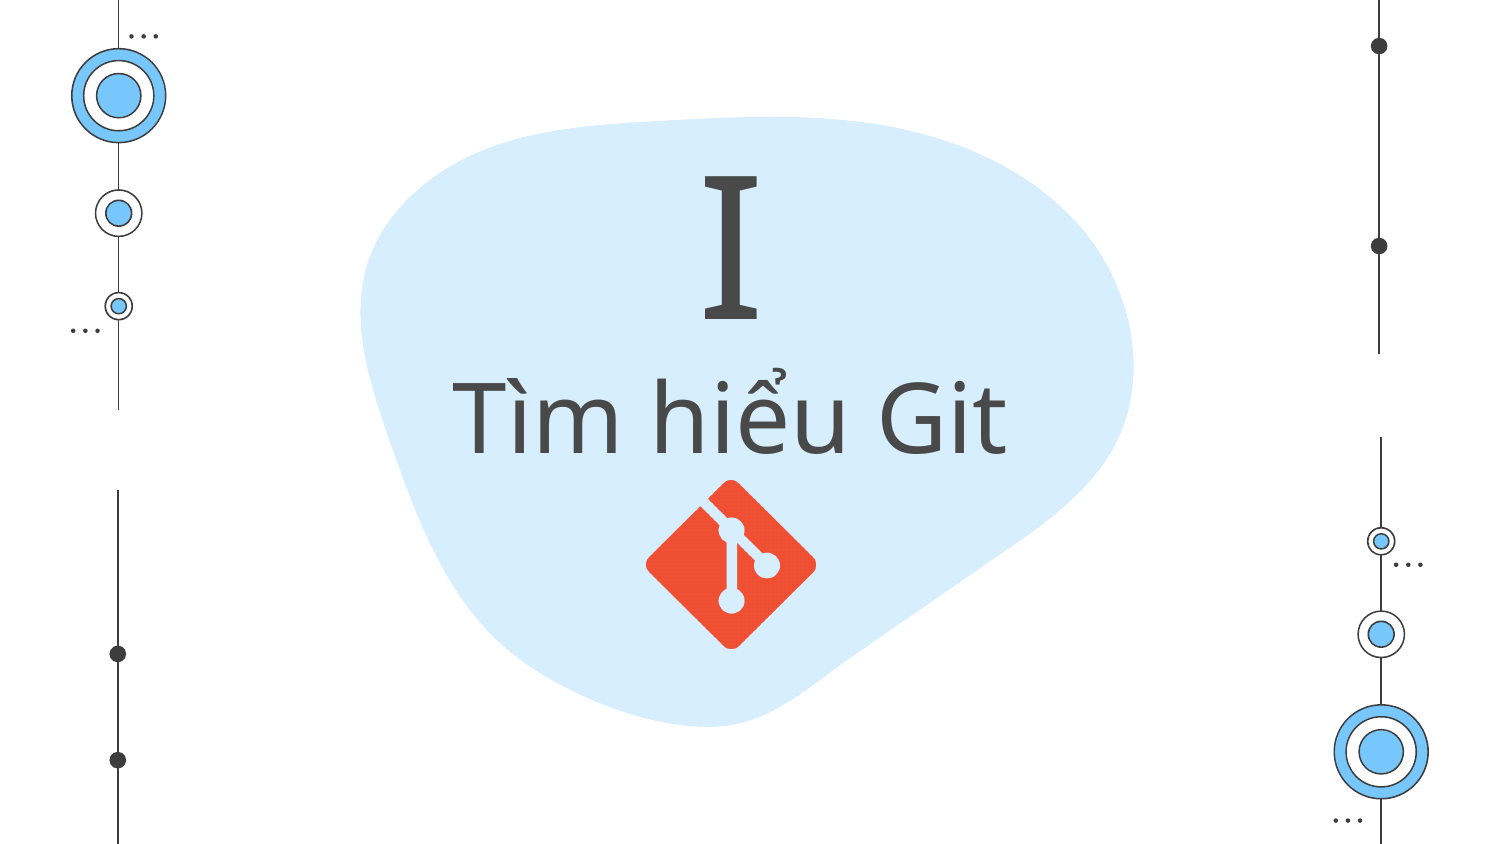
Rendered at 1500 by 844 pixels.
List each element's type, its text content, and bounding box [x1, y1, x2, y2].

title Tìm hiểu Git [413, 348, 1049, 481]
picture [646, 479, 816, 650]
title I [487, 190, 975, 289]
